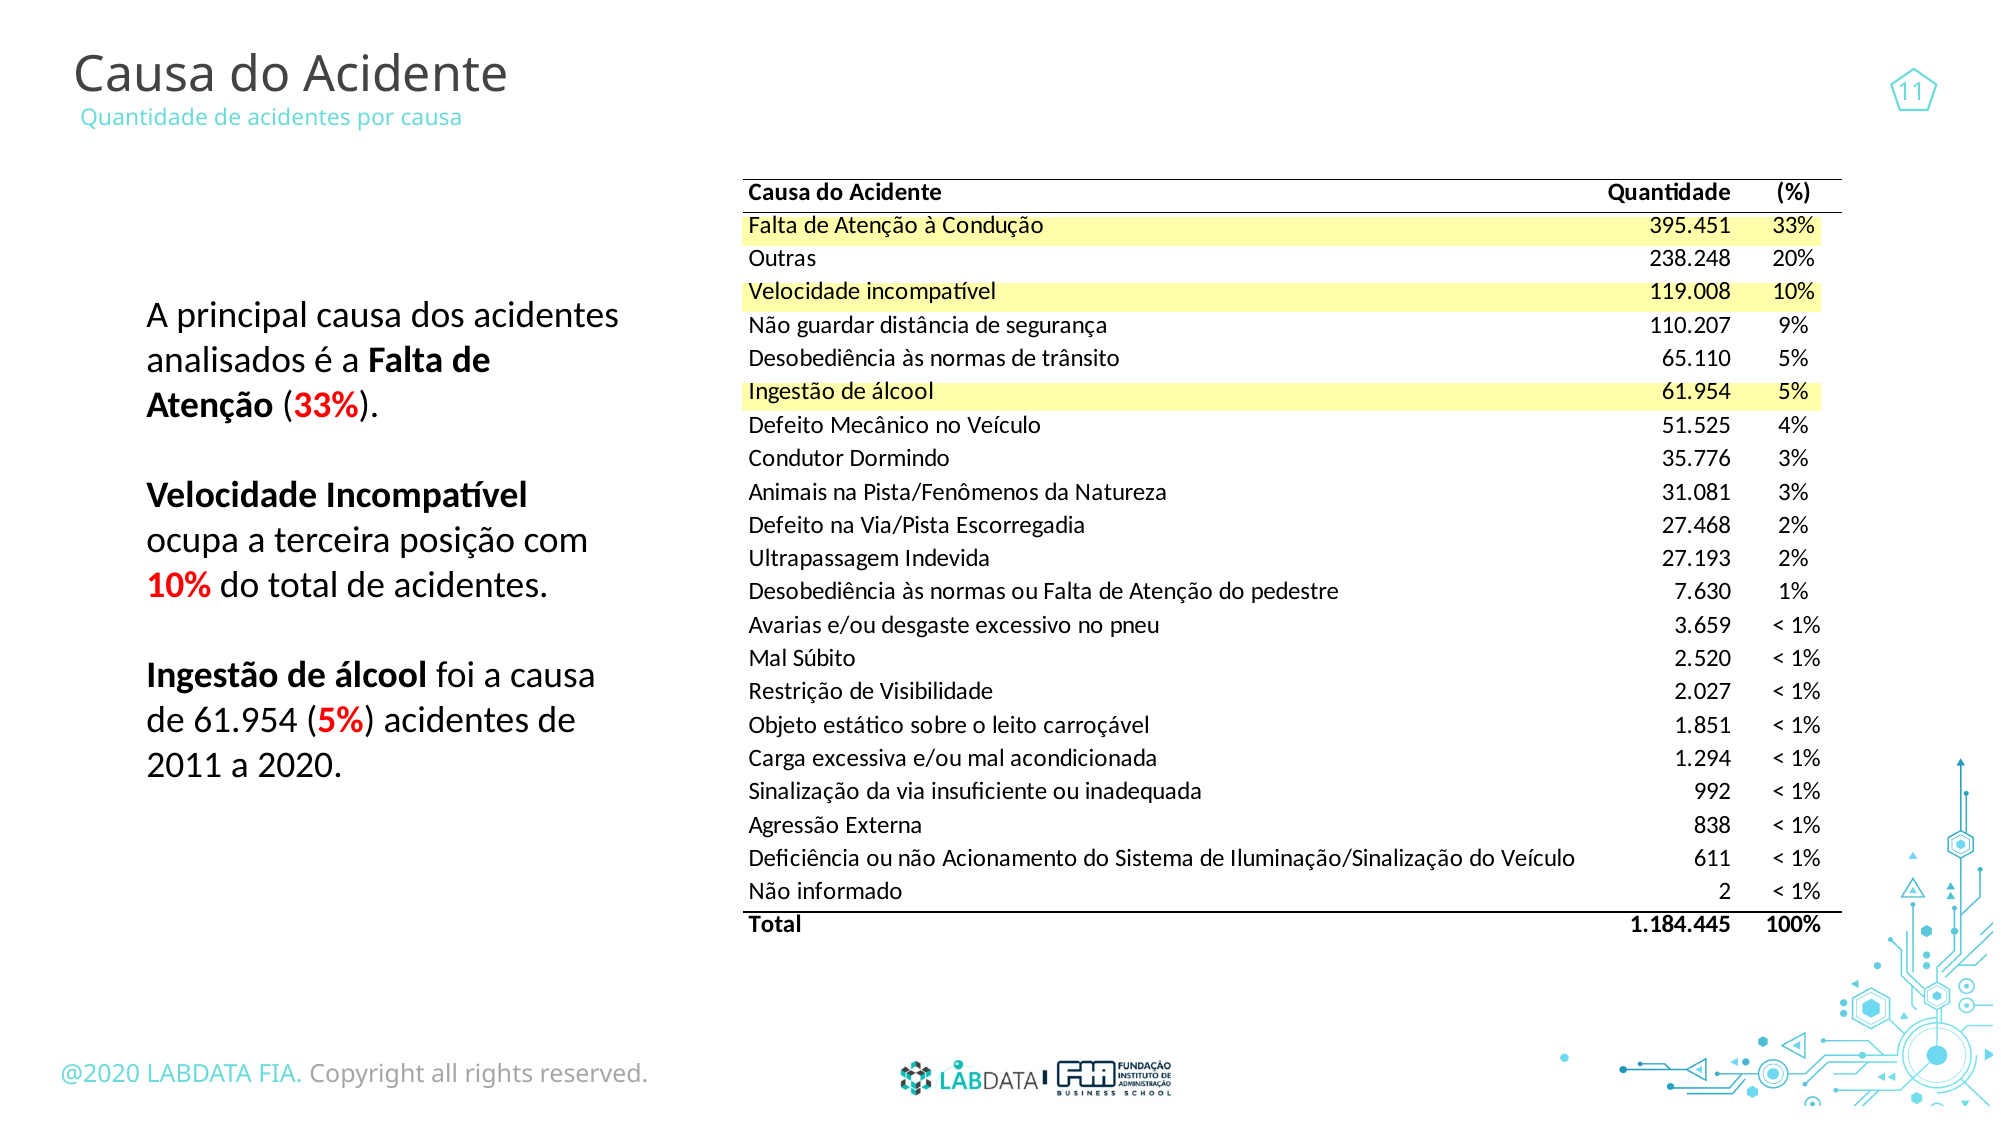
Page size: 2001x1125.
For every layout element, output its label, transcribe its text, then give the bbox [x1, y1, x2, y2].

picture [896, 1048, 1177, 1103]
text_box [1890, 67, 1938, 112]
picture [742, 178, 1993, 1106]
text_box 11 [1873, 62, 1941, 123]
text_box Causa do Acidente Quantidade de acidentes por causa [58, 27, 1146, 145]
slide_number @2020 LABDATA FIA. Copyright all rights reserved. [45, 1042, 721, 1103]
text_box A principal causa dos acidentes analisados é a Falta de Atenção (33%). Velocidade Incompatível ocupa a terceira posição com 10% do total de acidentes. Ingestão de álcool foi a causa de 61.954 (5%) acidentes de 2011 a 2020. [131, 282, 635, 837]
